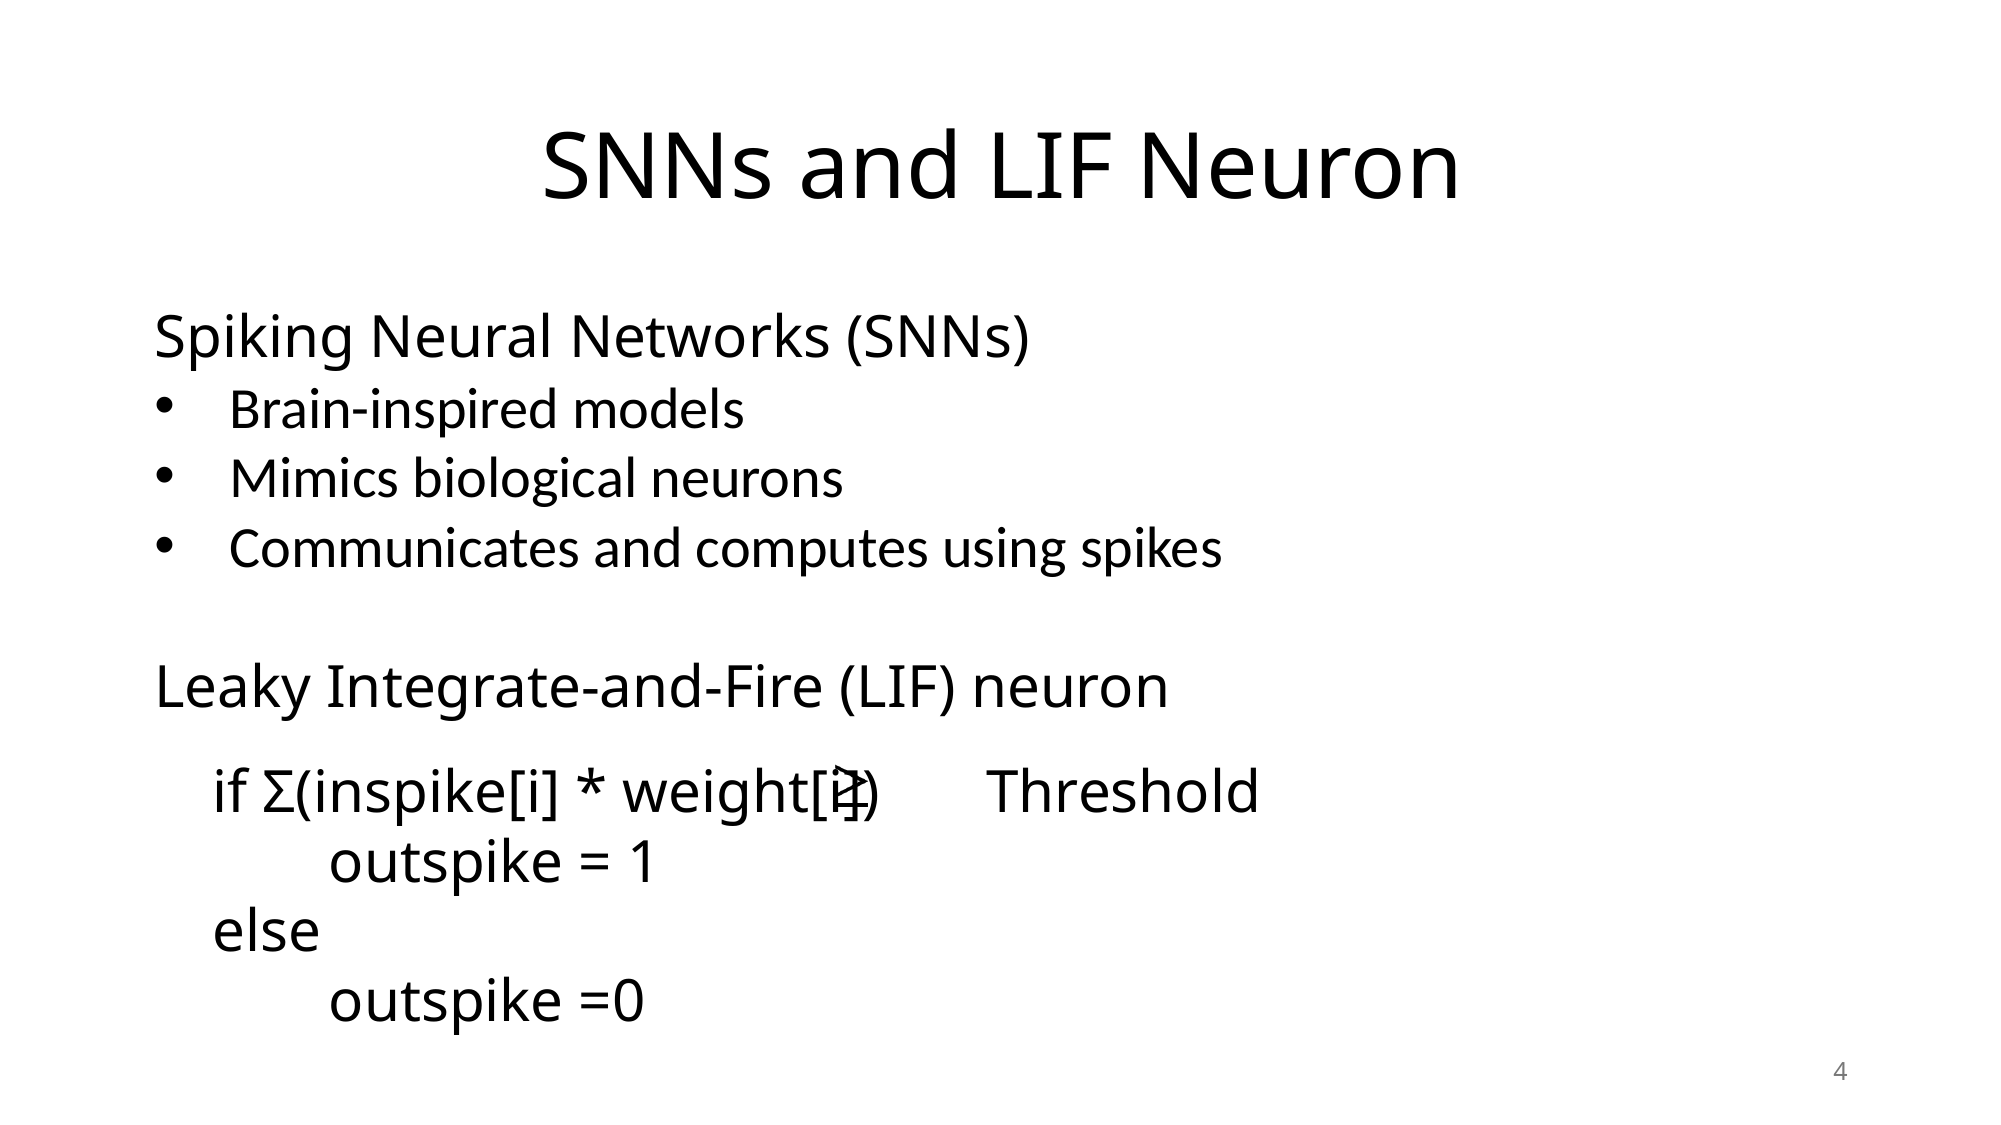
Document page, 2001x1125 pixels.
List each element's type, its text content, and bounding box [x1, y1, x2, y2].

picture [823, 763, 889, 807]
title SNNs and LIF Neuron [139, 59, 1865, 278]
list Spiking Neural Networks (SNNs) Brain-inspired models Mimics biological neurons Communicates and computes using spikes Leaky Integrate-and-Fire (LIF) neuron if Σ(inspike[i] * weight[i]) Threshold outspike = 1 else outspike =0 [139, 299, 1865, 1067]
slide_number 4 [1412, 1042, 1863, 1103]
